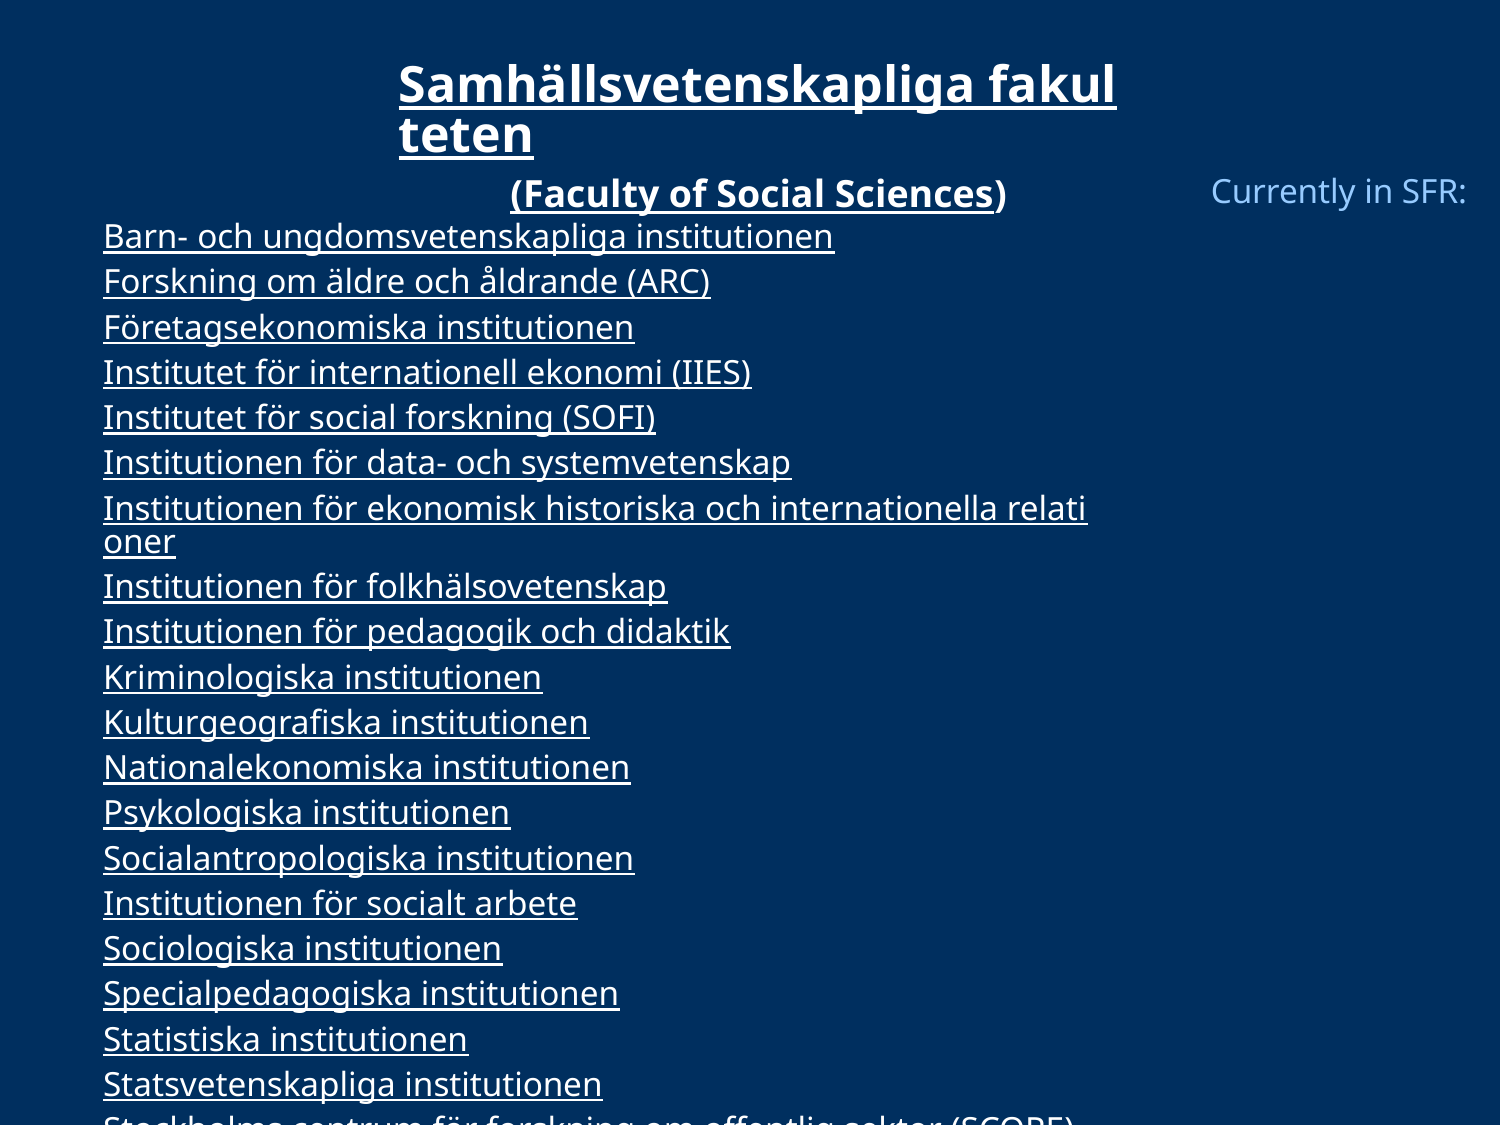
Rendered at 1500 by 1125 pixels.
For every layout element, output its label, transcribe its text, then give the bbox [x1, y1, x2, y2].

text_box Samhällsvetenskapliga fakulteten (Faculty of Social Sciences) [383, 44, 1134, 179]
text_box Currently in SFR: [903, 162, 1483, 1096]
text_box Barn- och ungdomsvetenskapliga institutionen Forskning om äldre och åldrande (ARC) Företagsekonomiska institutionen Institutet för internationell ekonomi (IIES) Institutet för social forskning (SOFI) Institutionen för data- och systemvetenskap Institutionen för ekonomisk historiska och internationella relationer Institutionen för folkhälsovetenskap Institutionen för pedagogik och didaktik Kriminologiska institutionen Kulturgeografiska institutionen Nationalekonomiska institutionen Psykologiska institutionen Socialantropologiska institutionen Institutionen för socialt arbete Sociologiska institutionen Specialpedagogiska institutionen Statistiska institutionen Statsvetenskapliga institutionen Stockholms centrum för forskning om offentlig sektor (SCORE) Stressforskningsinstitutet Institutionen för socialt arbete (SSAS) [88, 208, 1105, 1125]
